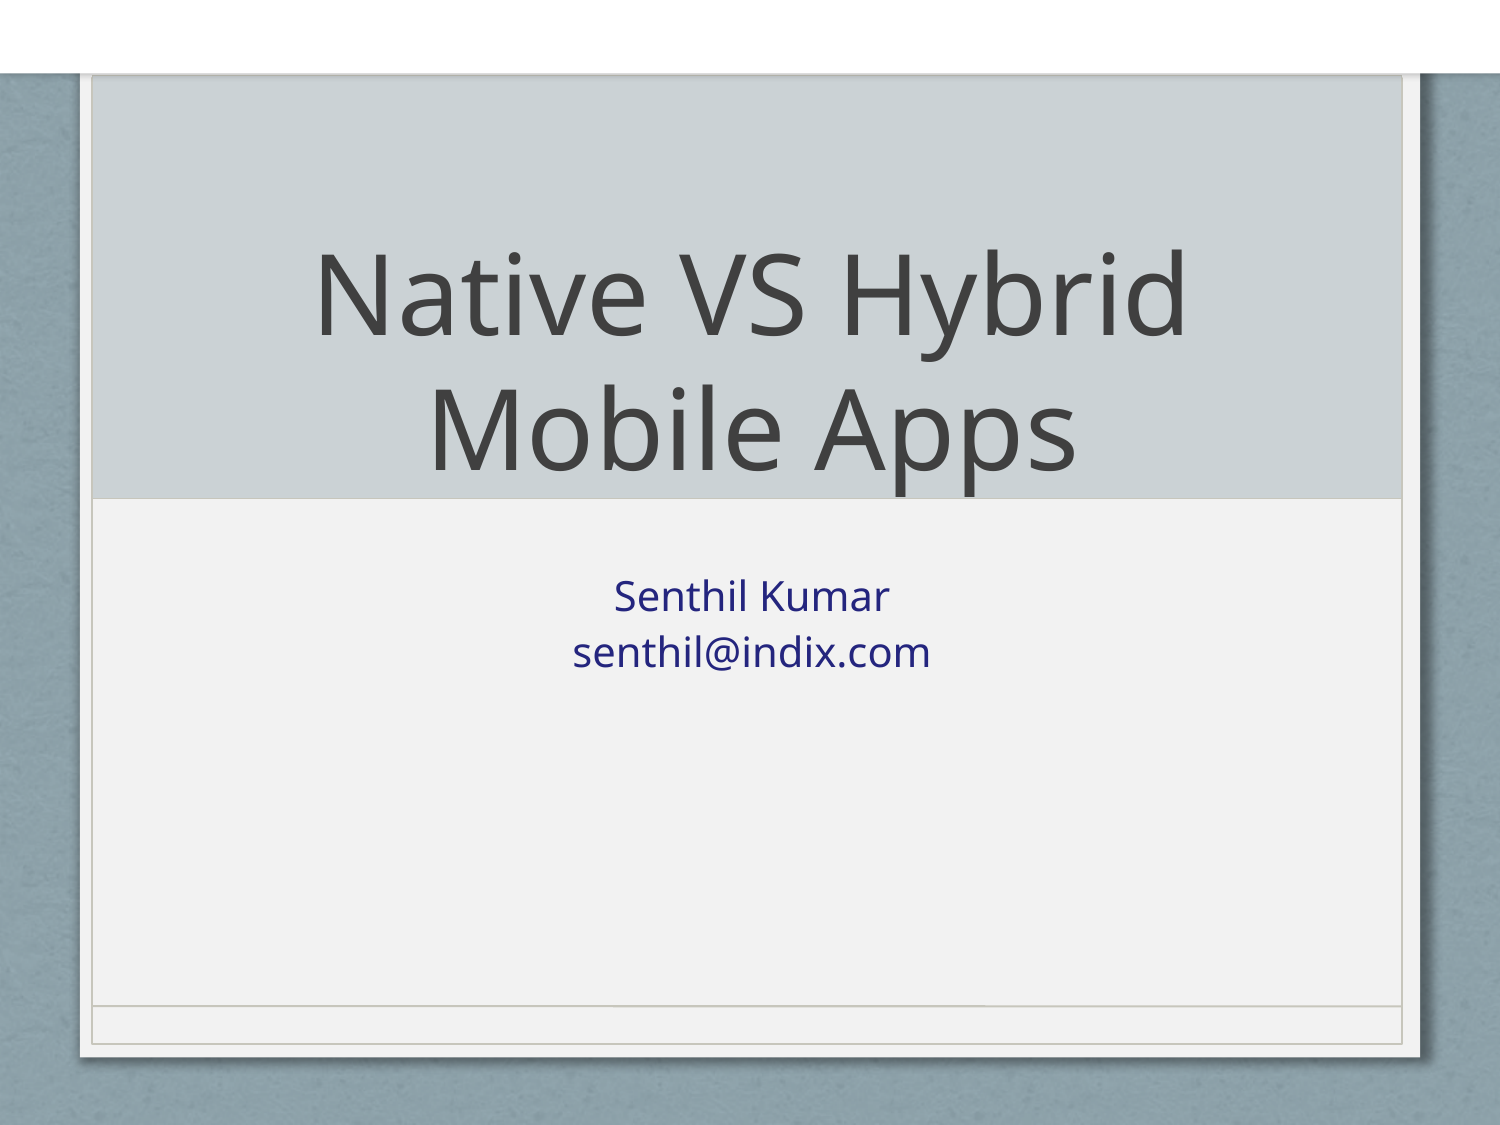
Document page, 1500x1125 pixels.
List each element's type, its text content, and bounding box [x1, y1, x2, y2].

subtitle Senthil Kumar senthil@indix.com [150, 562, 1355, 850]
title Native VS Hybrid Mobile Apps [150, 184, 1355, 500]
text_box [0, 0, 1500, 74]
